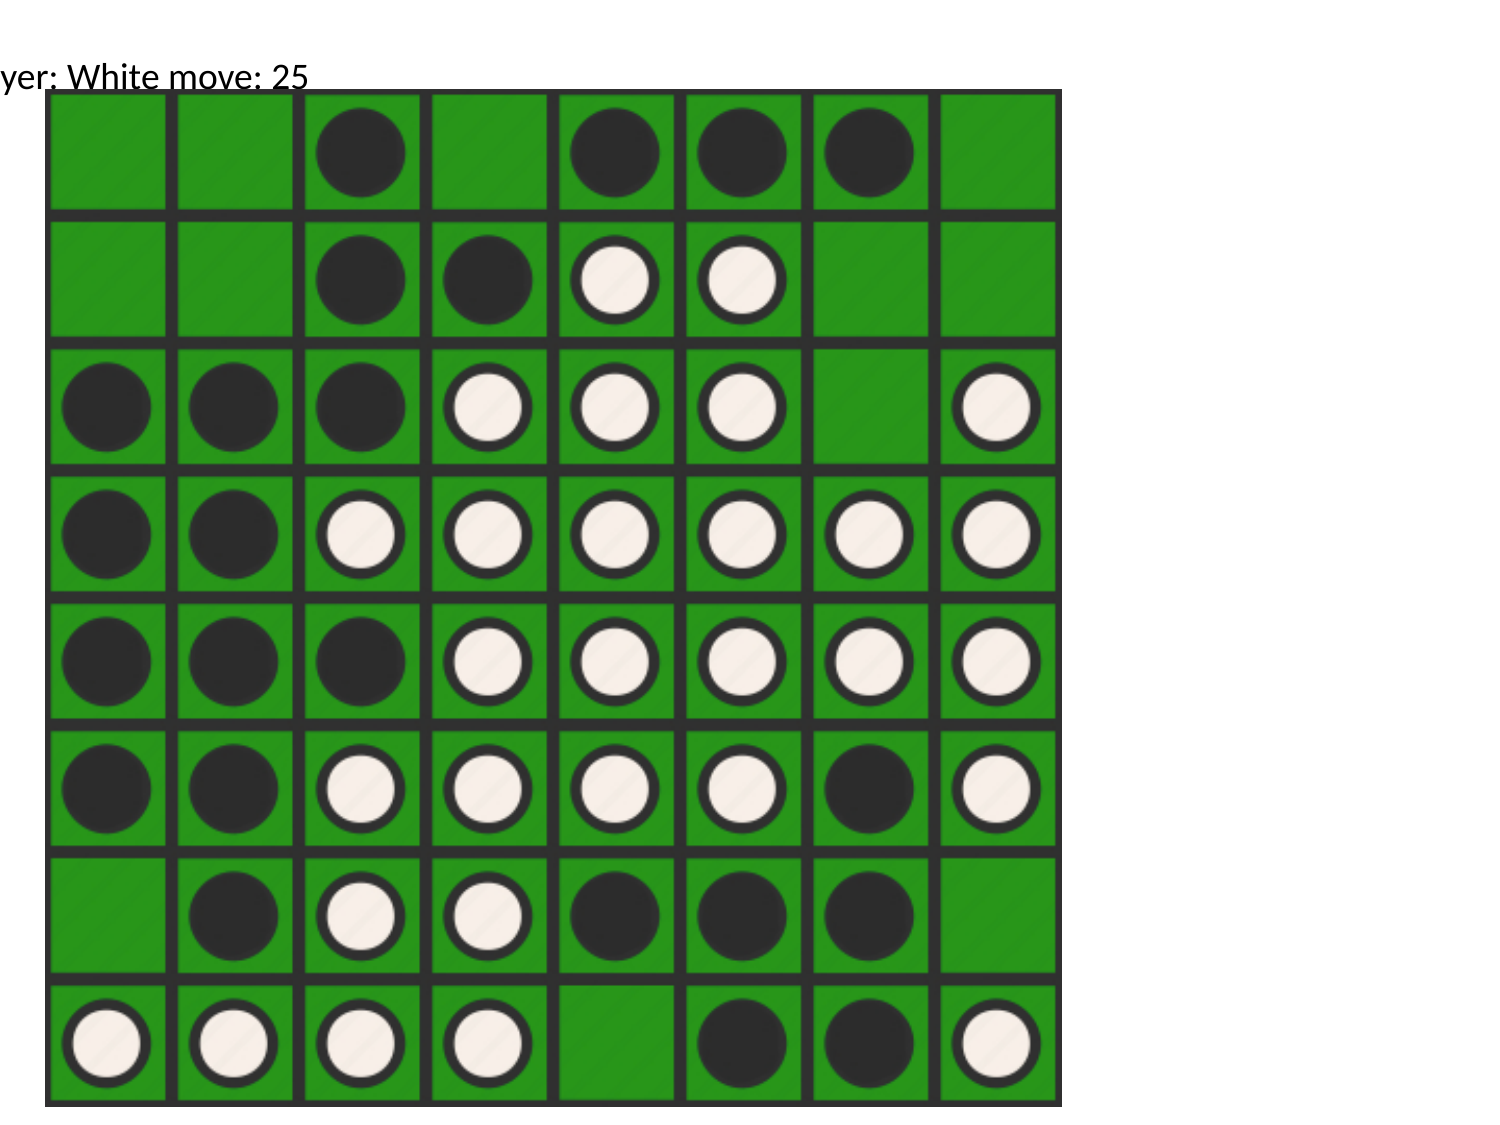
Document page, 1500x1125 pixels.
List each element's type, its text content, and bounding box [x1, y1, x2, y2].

text_box turn: 48 player: White move: 25 [0, 44, 325, 105]
picture [44, 89, 1062, 1107]
